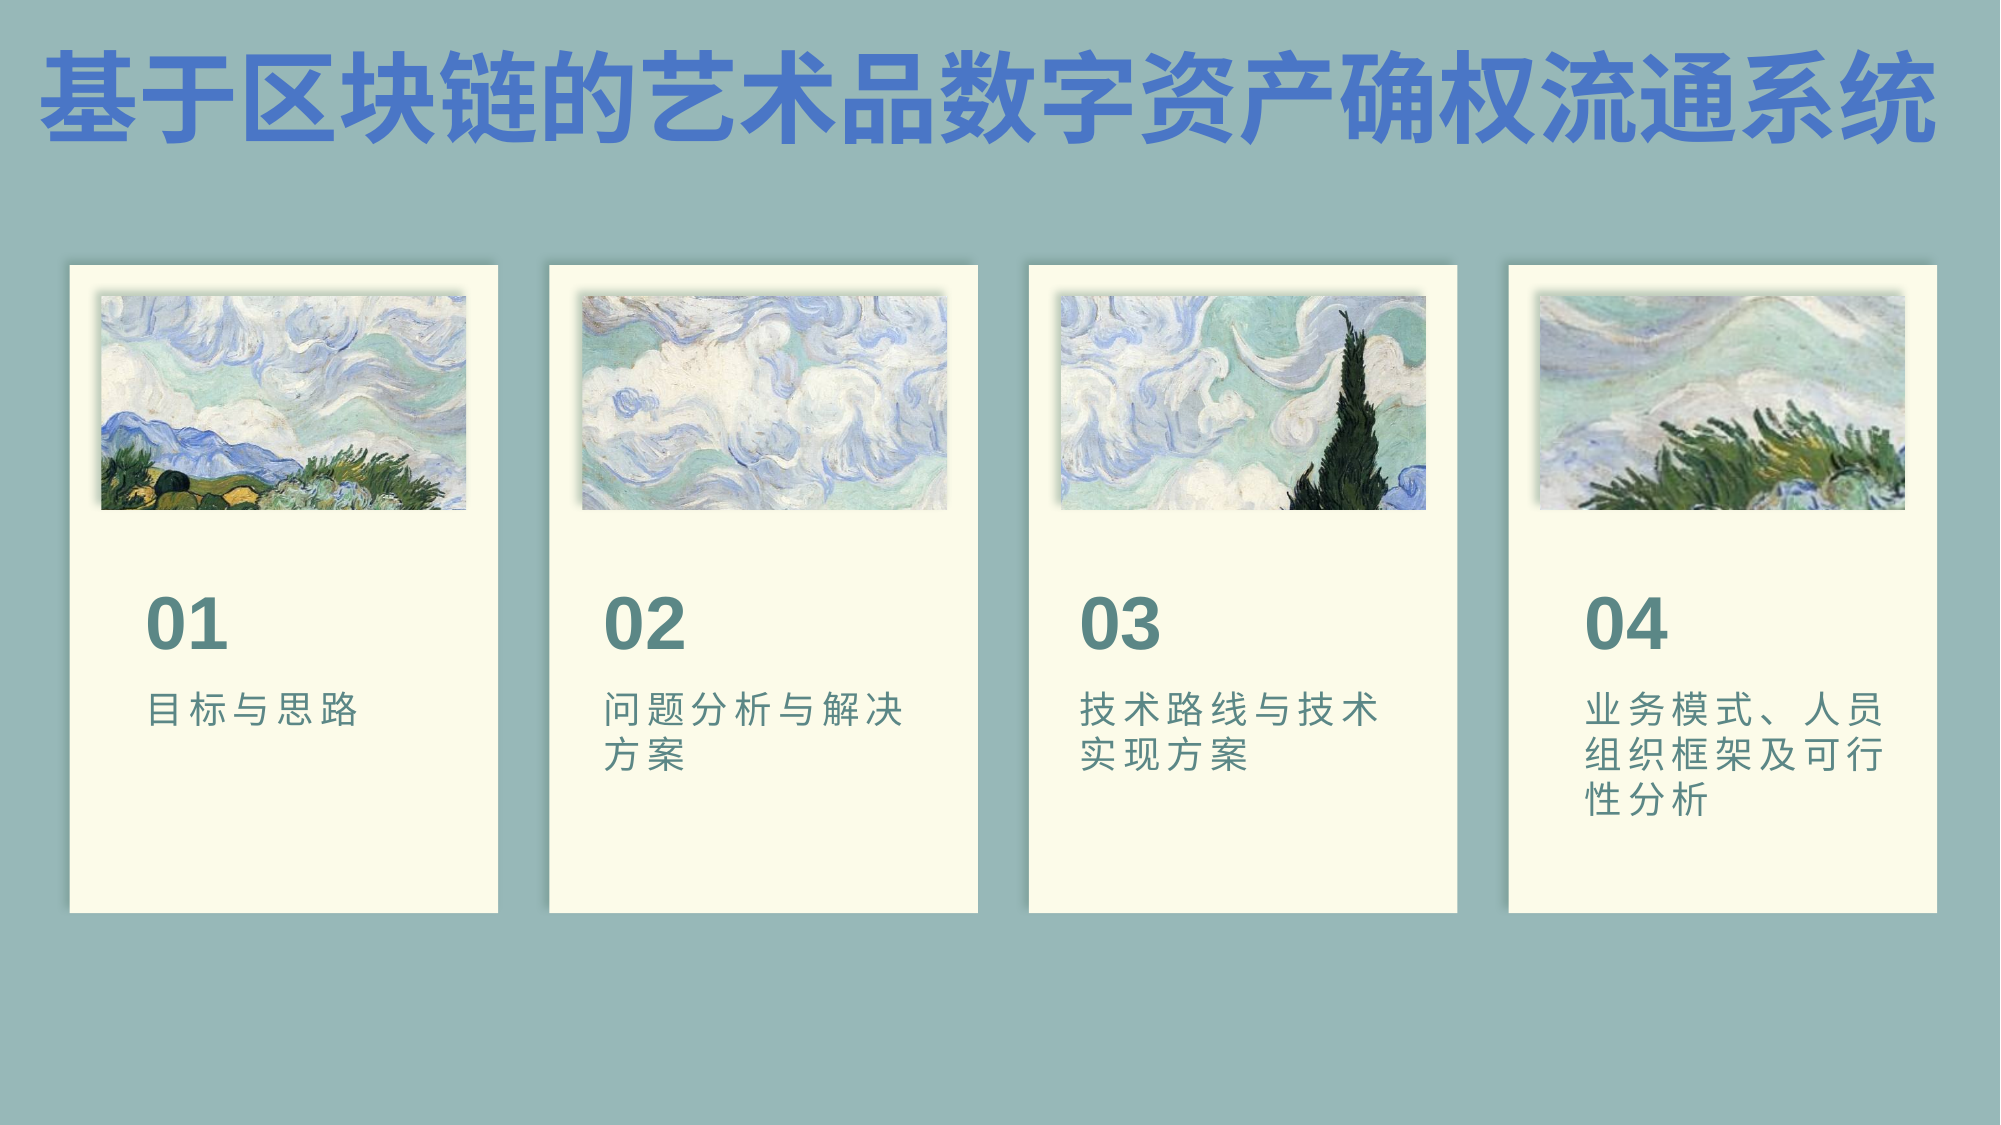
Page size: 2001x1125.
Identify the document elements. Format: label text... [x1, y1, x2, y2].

picture [582, 296, 948, 510]
picture [1061, 296, 1426, 510]
text_box [548, 283, 979, 914]
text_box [1064, 567, 1414, 785]
picture [101, 296, 467, 510]
text_box [1028, 283, 1459, 914]
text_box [1569, 567, 1919, 830]
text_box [588, 567, 938, 785]
text_box [69, 283, 499, 914]
picture [1540, 296, 1905, 510]
text_box 基于区块链的艺术品数字资产确权流通系统 [21, 27, 1979, 283]
text_box [1508, 283, 1938, 914]
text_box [130, 567, 480, 739]
